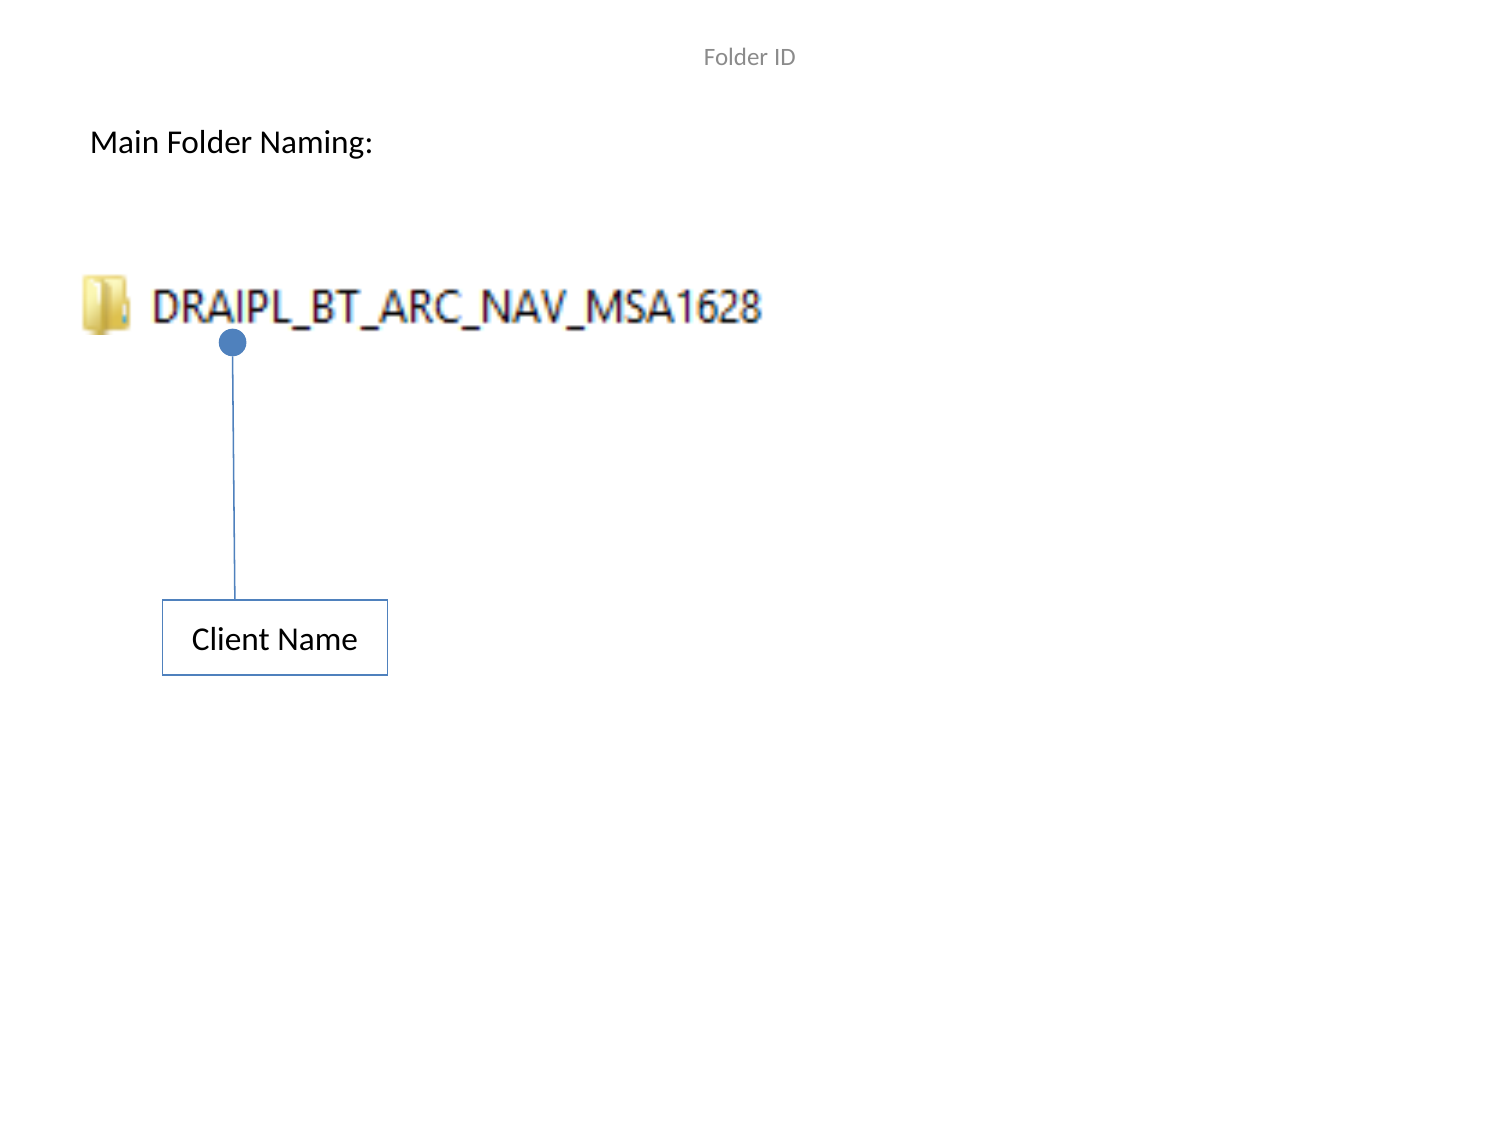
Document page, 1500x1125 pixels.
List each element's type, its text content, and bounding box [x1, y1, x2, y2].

picture [77, 262, 813, 335]
footer Folder ID [512, 24, 988, 85]
text_box Main Folder Naming: [74, 112, 1425, 175]
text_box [162, 328, 388, 676]
